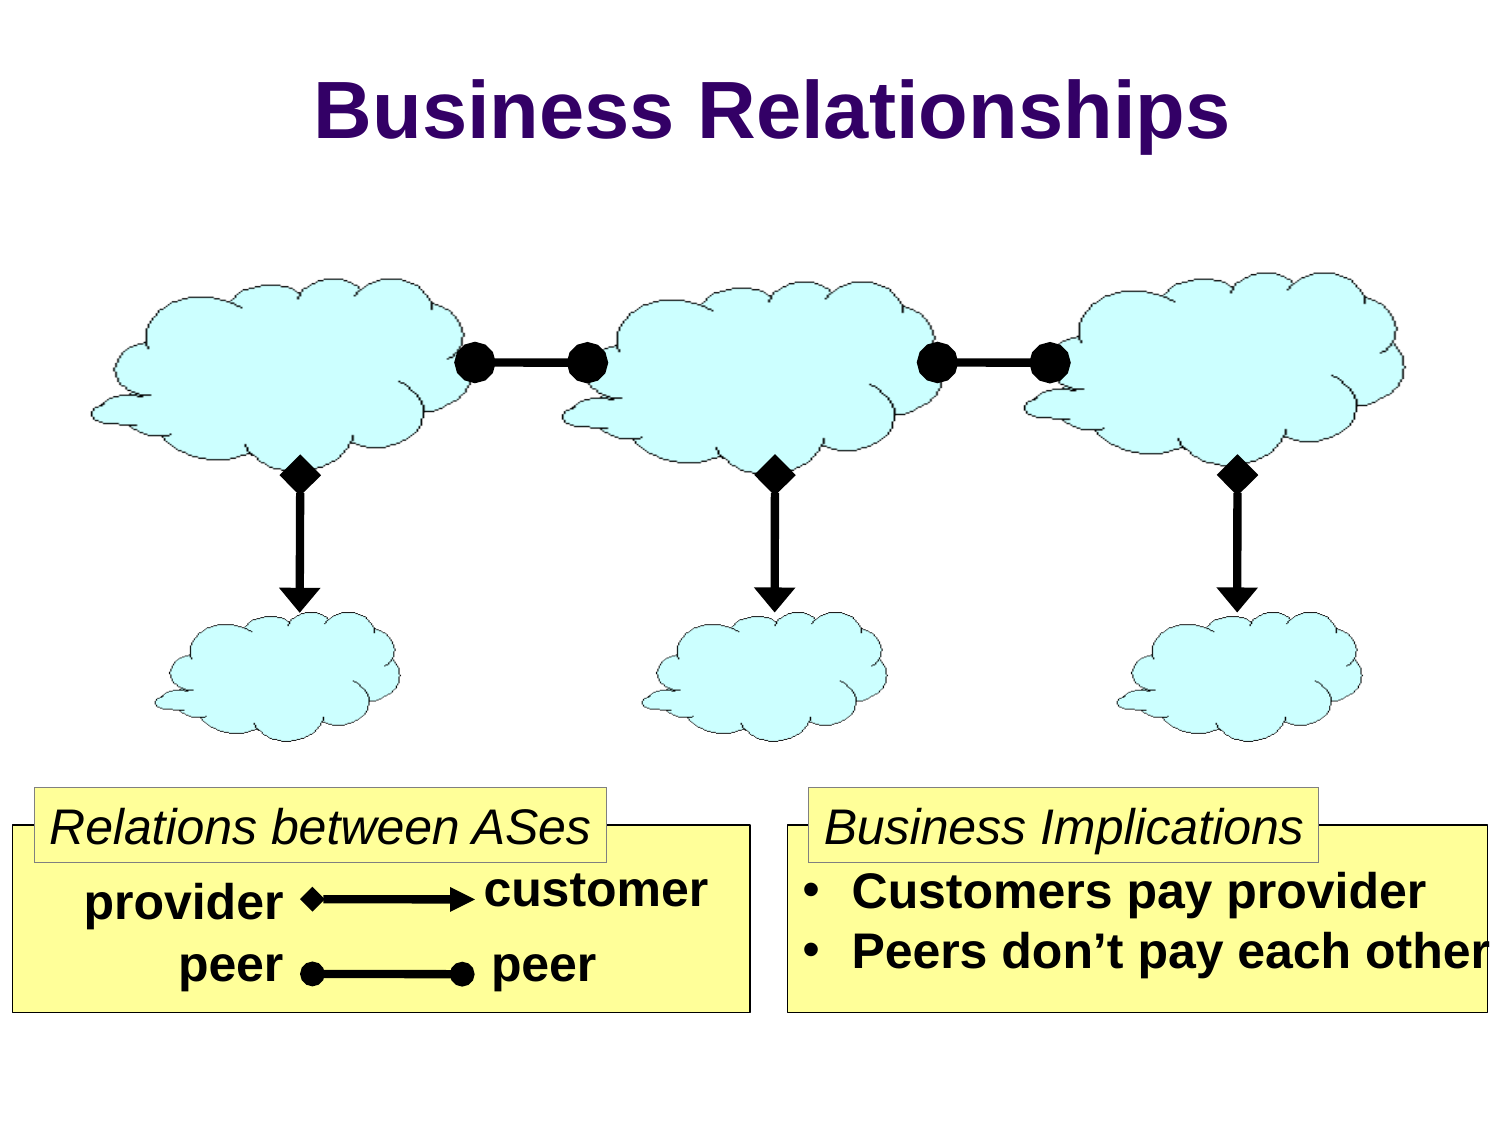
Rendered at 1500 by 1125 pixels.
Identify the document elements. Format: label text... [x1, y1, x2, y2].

text_box provider [68, 863, 299, 937]
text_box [87, 265, 493, 486]
text_box peer [476, 924, 612, 999]
text_box [12, 825, 750, 1013]
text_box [1114, 603, 1376, 751]
text_box Customers pay provider Peers don’t pay each other [787, 825, 1488, 1013]
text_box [152, 603, 413, 751]
text_box Relations between ASes [34, 787, 607, 863]
text_box Business Implications [808, 787, 1319, 863]
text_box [639, 603, 901, 751]
title Business Relationships [0, 20, 1500, 163]
text_box peer [163, 937, 299, 999]
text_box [557, 268, 963, 488]
text_box customer [468, 849, 724, 924]
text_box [1020, 259, 1426, 479]
